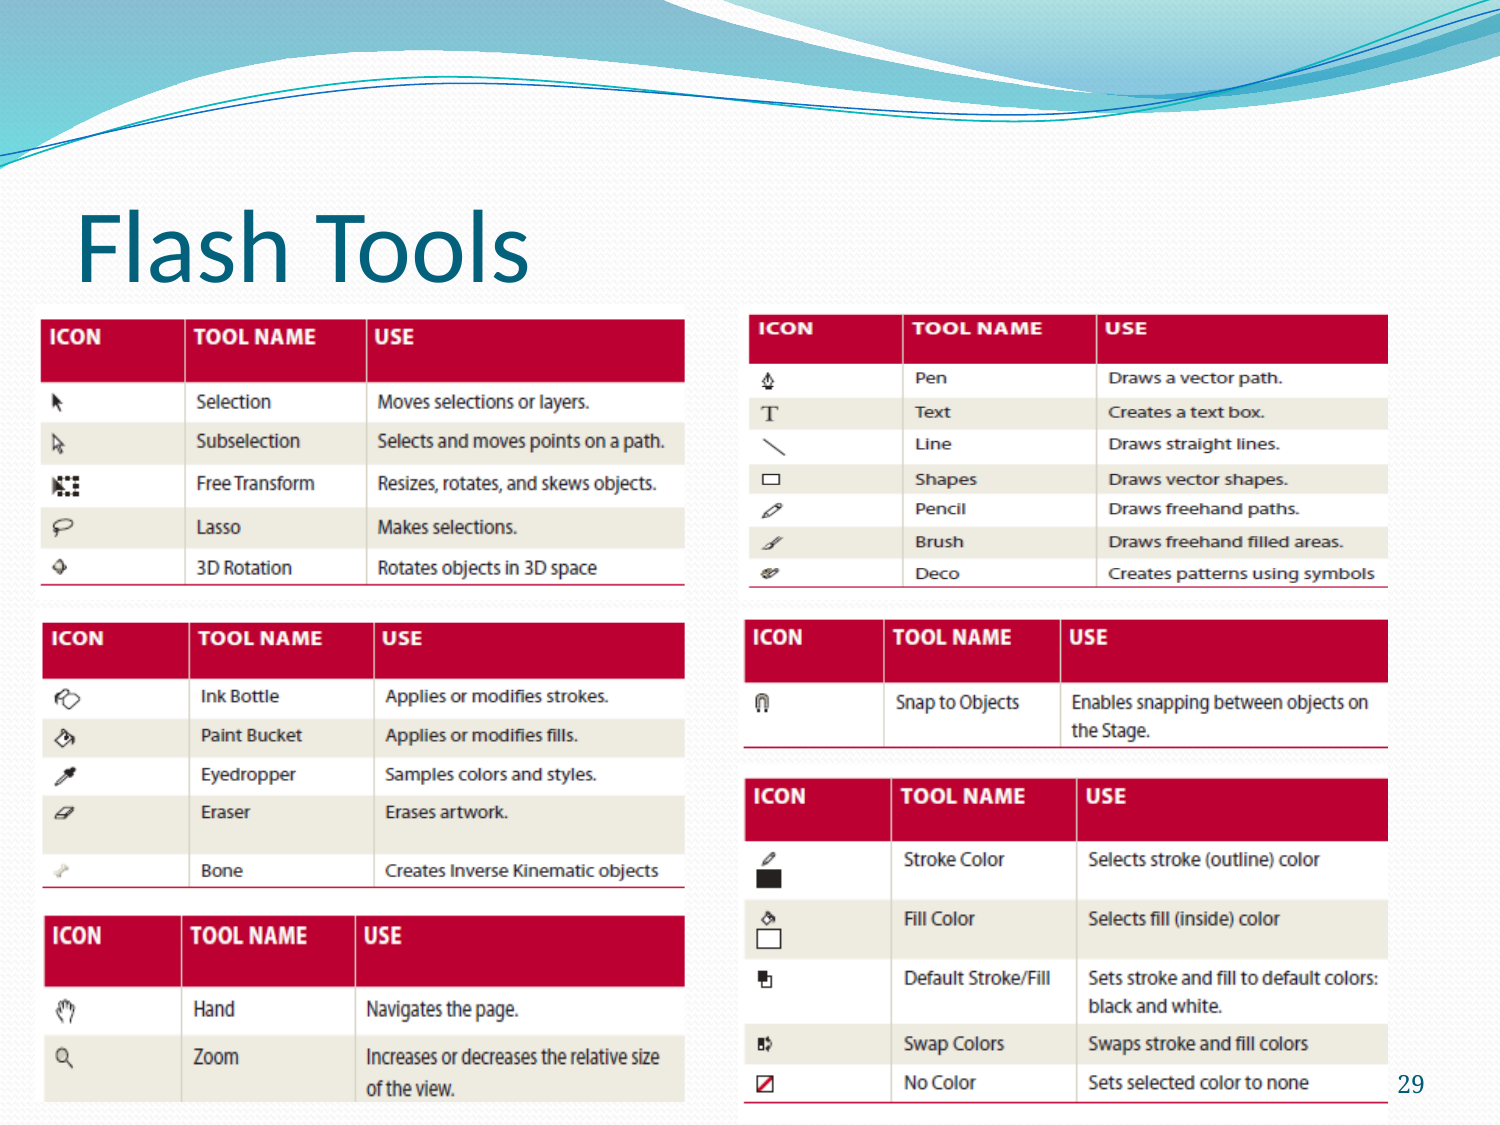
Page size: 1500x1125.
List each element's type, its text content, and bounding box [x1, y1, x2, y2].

title Flash Tools [75, 115, 1425, 303]
picture [737, 609, 1389, 751]
picture [34, 609, 685, 1102]
picture [34, 304, 685, 601]
slide_number 29 [1395, 1042, 1425, 1103]
picture [737, 765, 1389, 1125]
picture [737, 304, 1389, 601]
